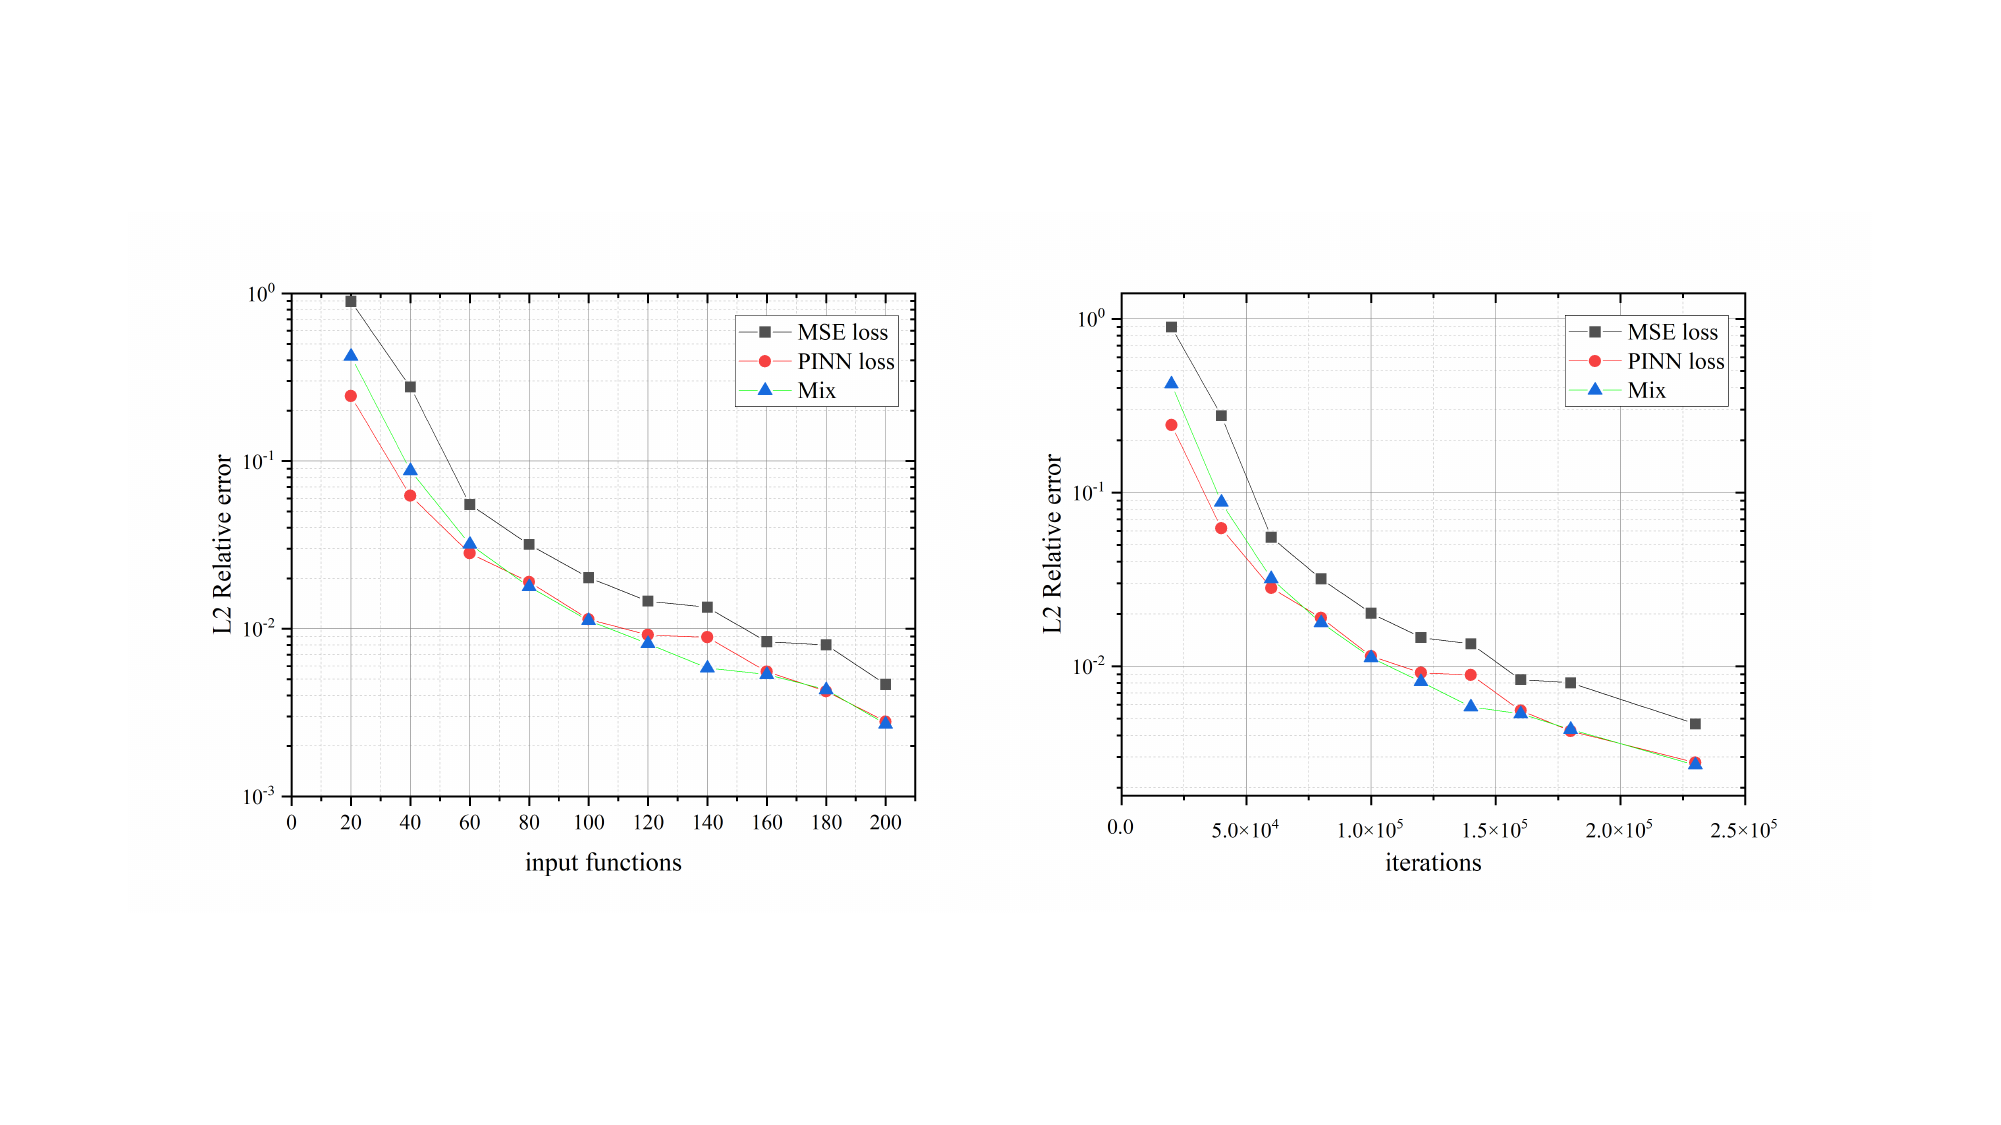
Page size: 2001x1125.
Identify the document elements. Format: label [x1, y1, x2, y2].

picture [128, 212, 1872, 913]
